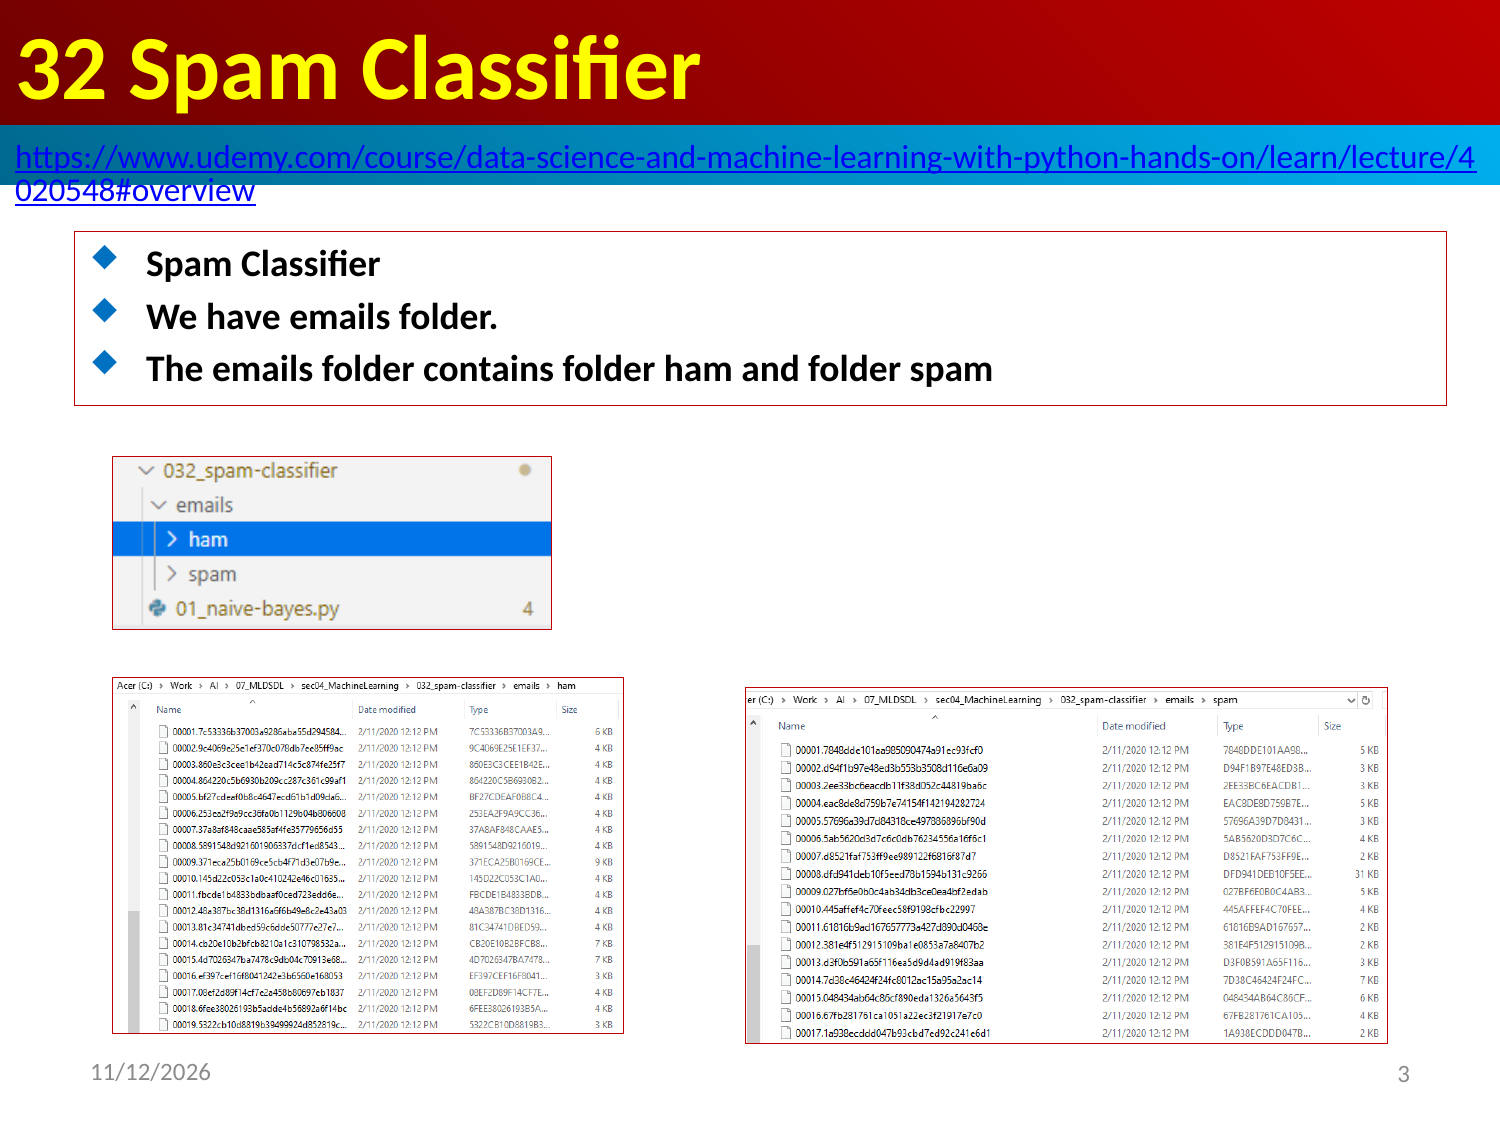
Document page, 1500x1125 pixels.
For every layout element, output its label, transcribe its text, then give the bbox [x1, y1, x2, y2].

text_box https://www.udemy.com/course/data-science-and-machine-learning-with-python-hands-on/learn/lecture/4020548#overview [0, 125, 1500, 185]
title 32 Spam Classifier [0, 0, 1500, 125]
slide_number 3 [1074, 1042, 1425, 1103]
picture [111, 456, 552, 630]
picture [744, 687, 1389, 1044]
subtitle Spam Classifier We have emails folder. The emails folder contains folder ham and folder spam [74, 231, 1447, 406]
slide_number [75, 1040, 425, 1101]
picture [111, 676, 624, 1034]
